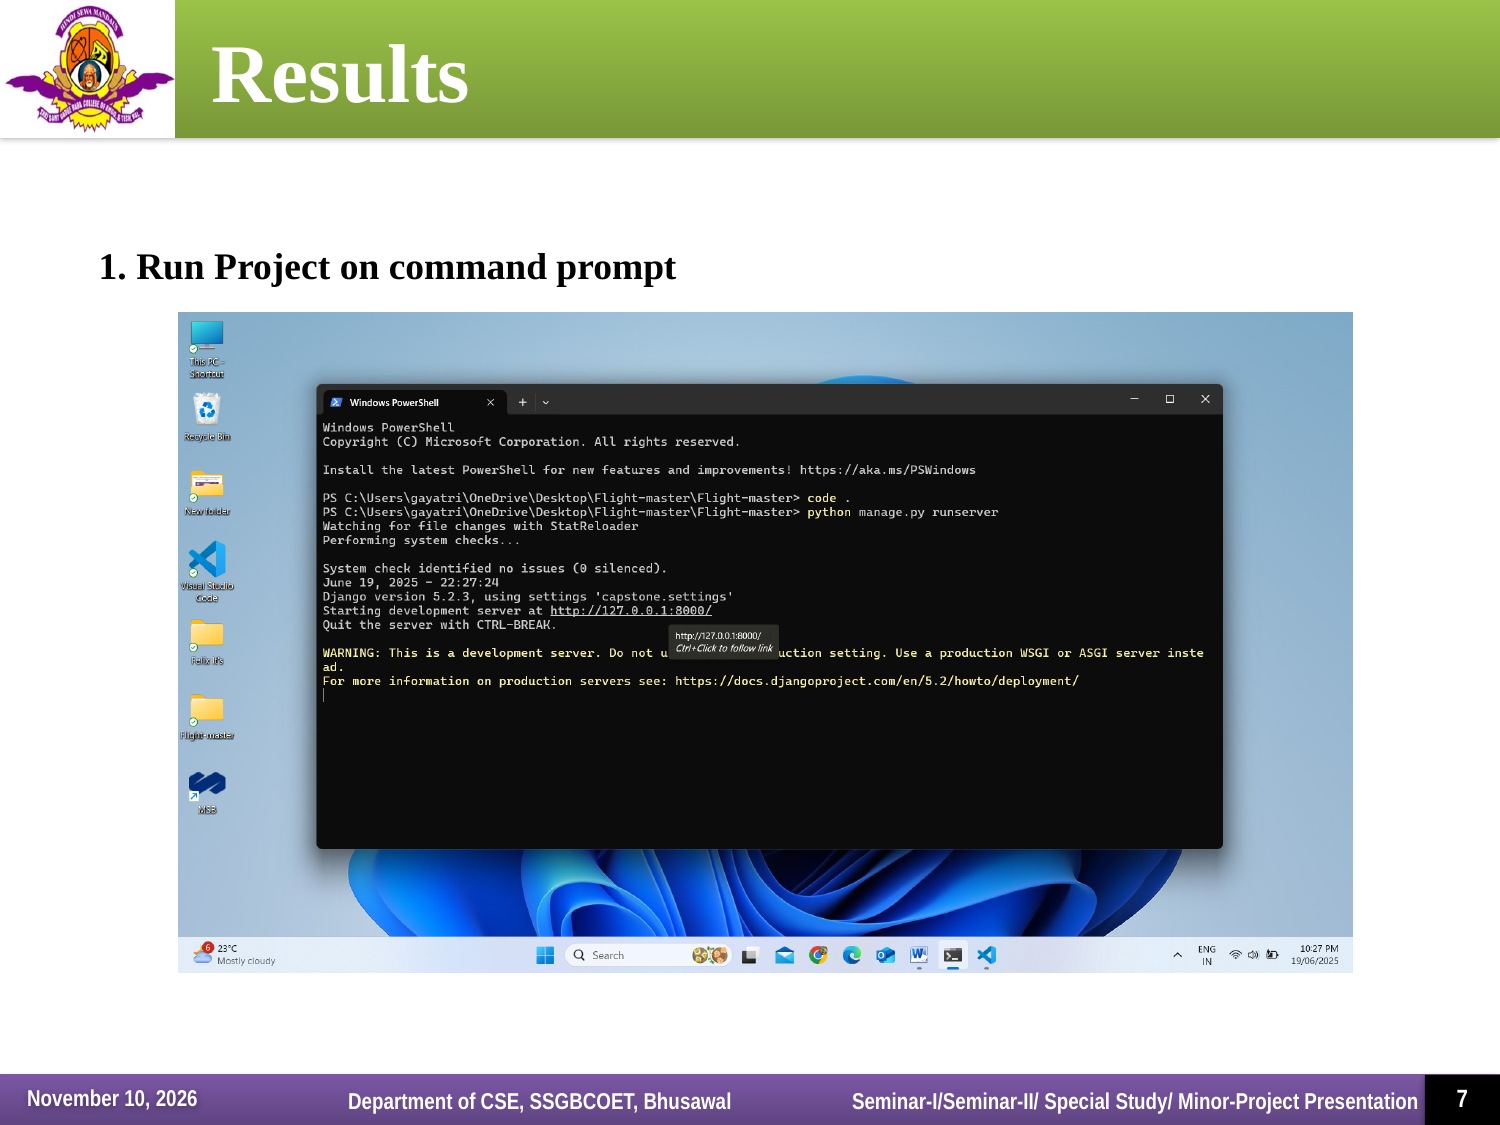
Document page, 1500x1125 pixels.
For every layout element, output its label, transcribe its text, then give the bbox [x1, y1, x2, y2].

title Results [176, 0, 1500, 138]
text_box 7 [1424, 1074, 1500, 1125]
text_box Department of CSE, SSGBCOET, Bhusawal Seminar-I/Seminar-II/ Special Study/ Minor-Project Presentation [226, 1074, 1424, 1125]
picture [0, 0, 176, 138]
text_box 1. Run Project on command prompt [83, 212, 1397, 295]
picture [178, 312, 1353, 973]
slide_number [0, 1074, 225, 1125]
